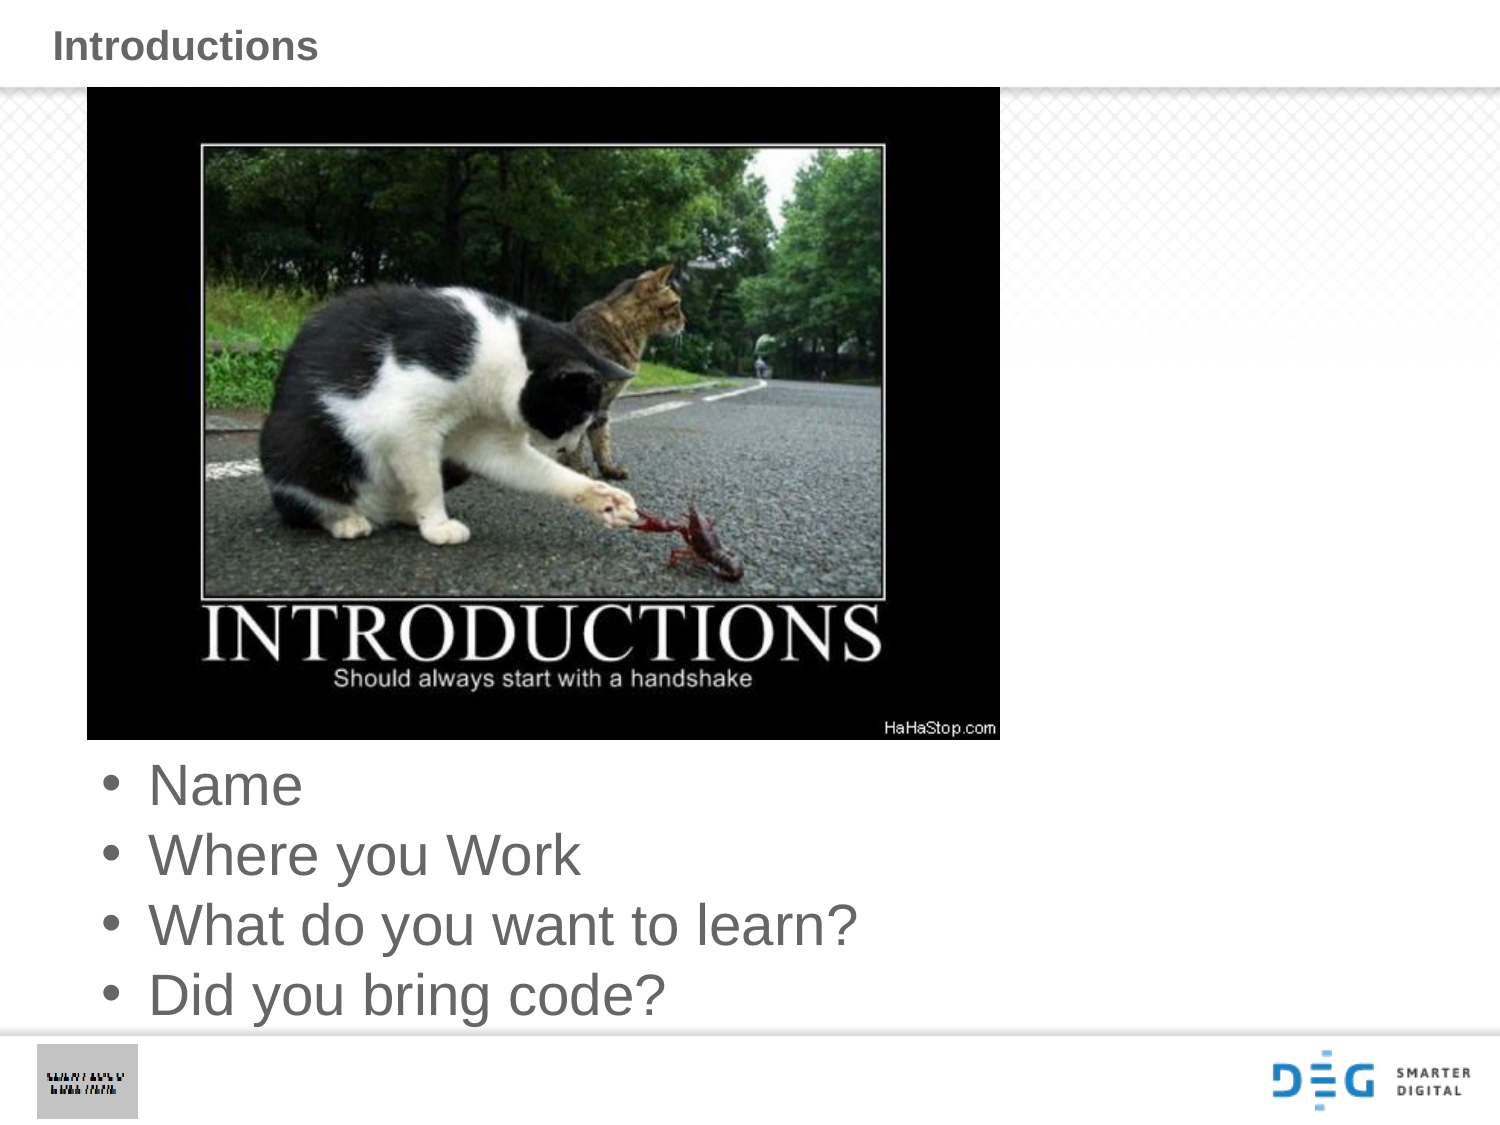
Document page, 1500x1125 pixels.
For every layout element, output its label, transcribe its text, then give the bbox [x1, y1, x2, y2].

picture [0, 1026, 1500, 1125]
text_box Name Where you Work What do you want to learn? Did you bring code? [86, 739, 1500, 1080]
picture [0, 0, 1500, 741]
title Introductions [37, 0, 1463, 88]
